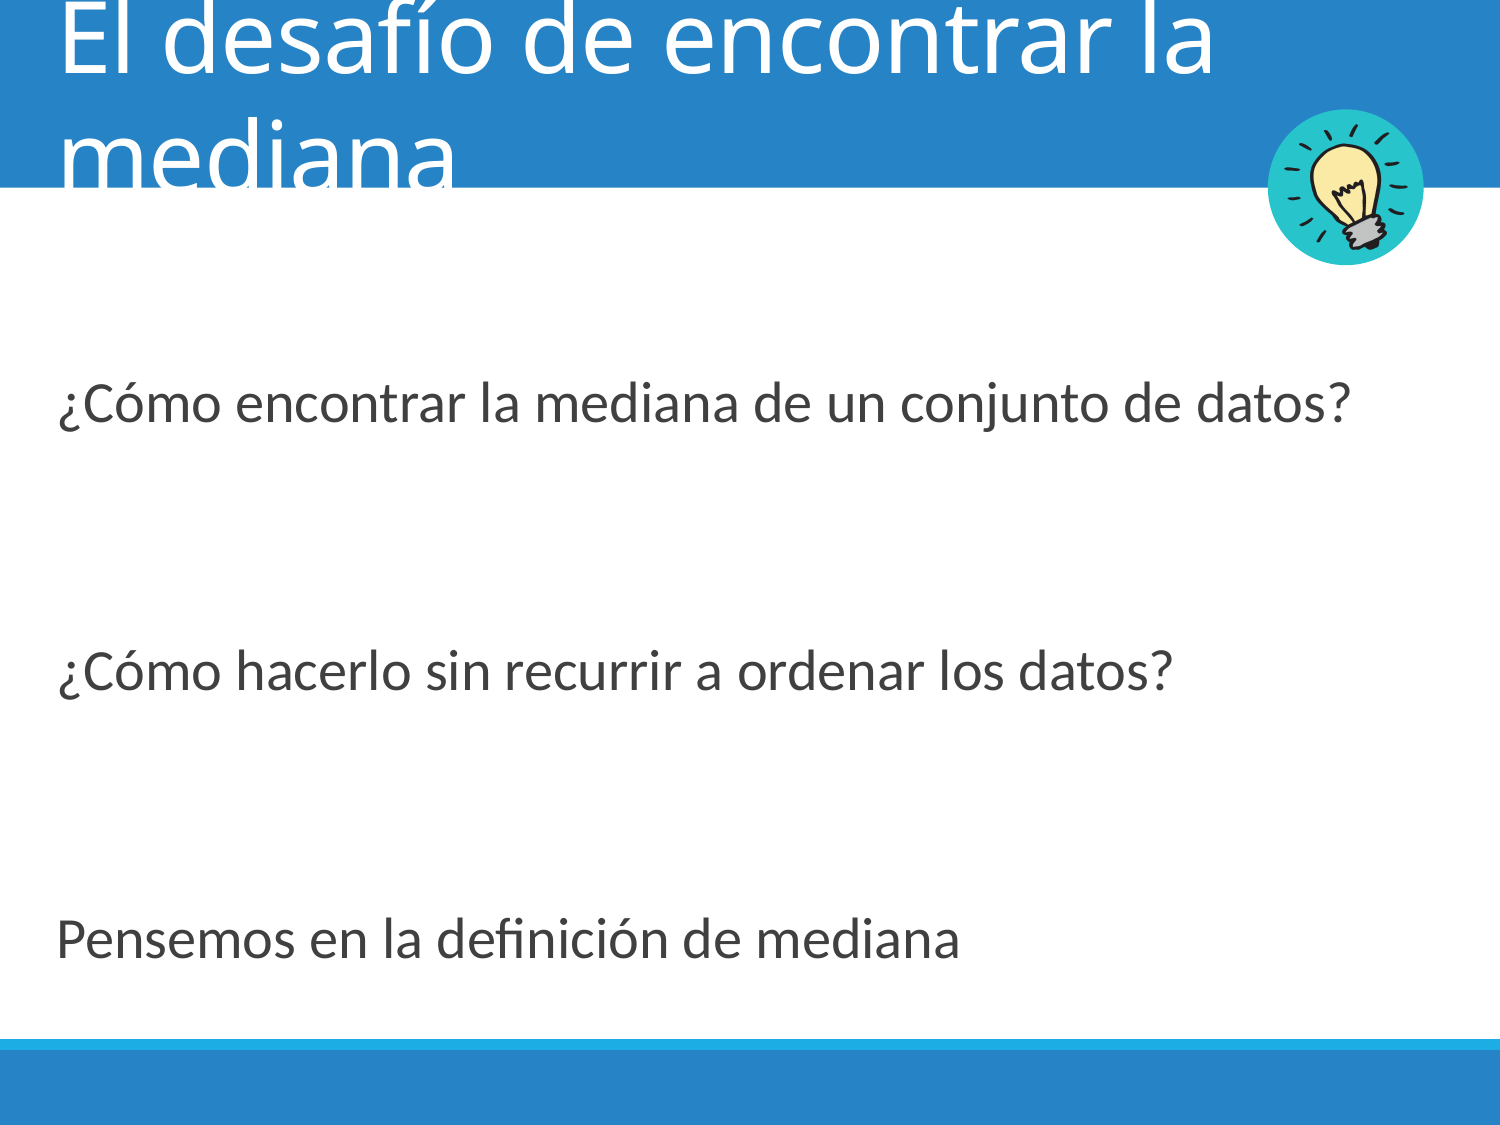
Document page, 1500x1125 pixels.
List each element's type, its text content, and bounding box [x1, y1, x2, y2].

picture [1284, 188, 1408, 250]
list ¿Cómo encontrar la mediana de un conjunto de datos? ¿Cómo hacerlo sin recurrir a ordenar los datos? Pensemos en la definición de mediana [41, 299, 1459, 1001]
title El desafío de encontrar la mediana [41, 0, 1459, 188]
